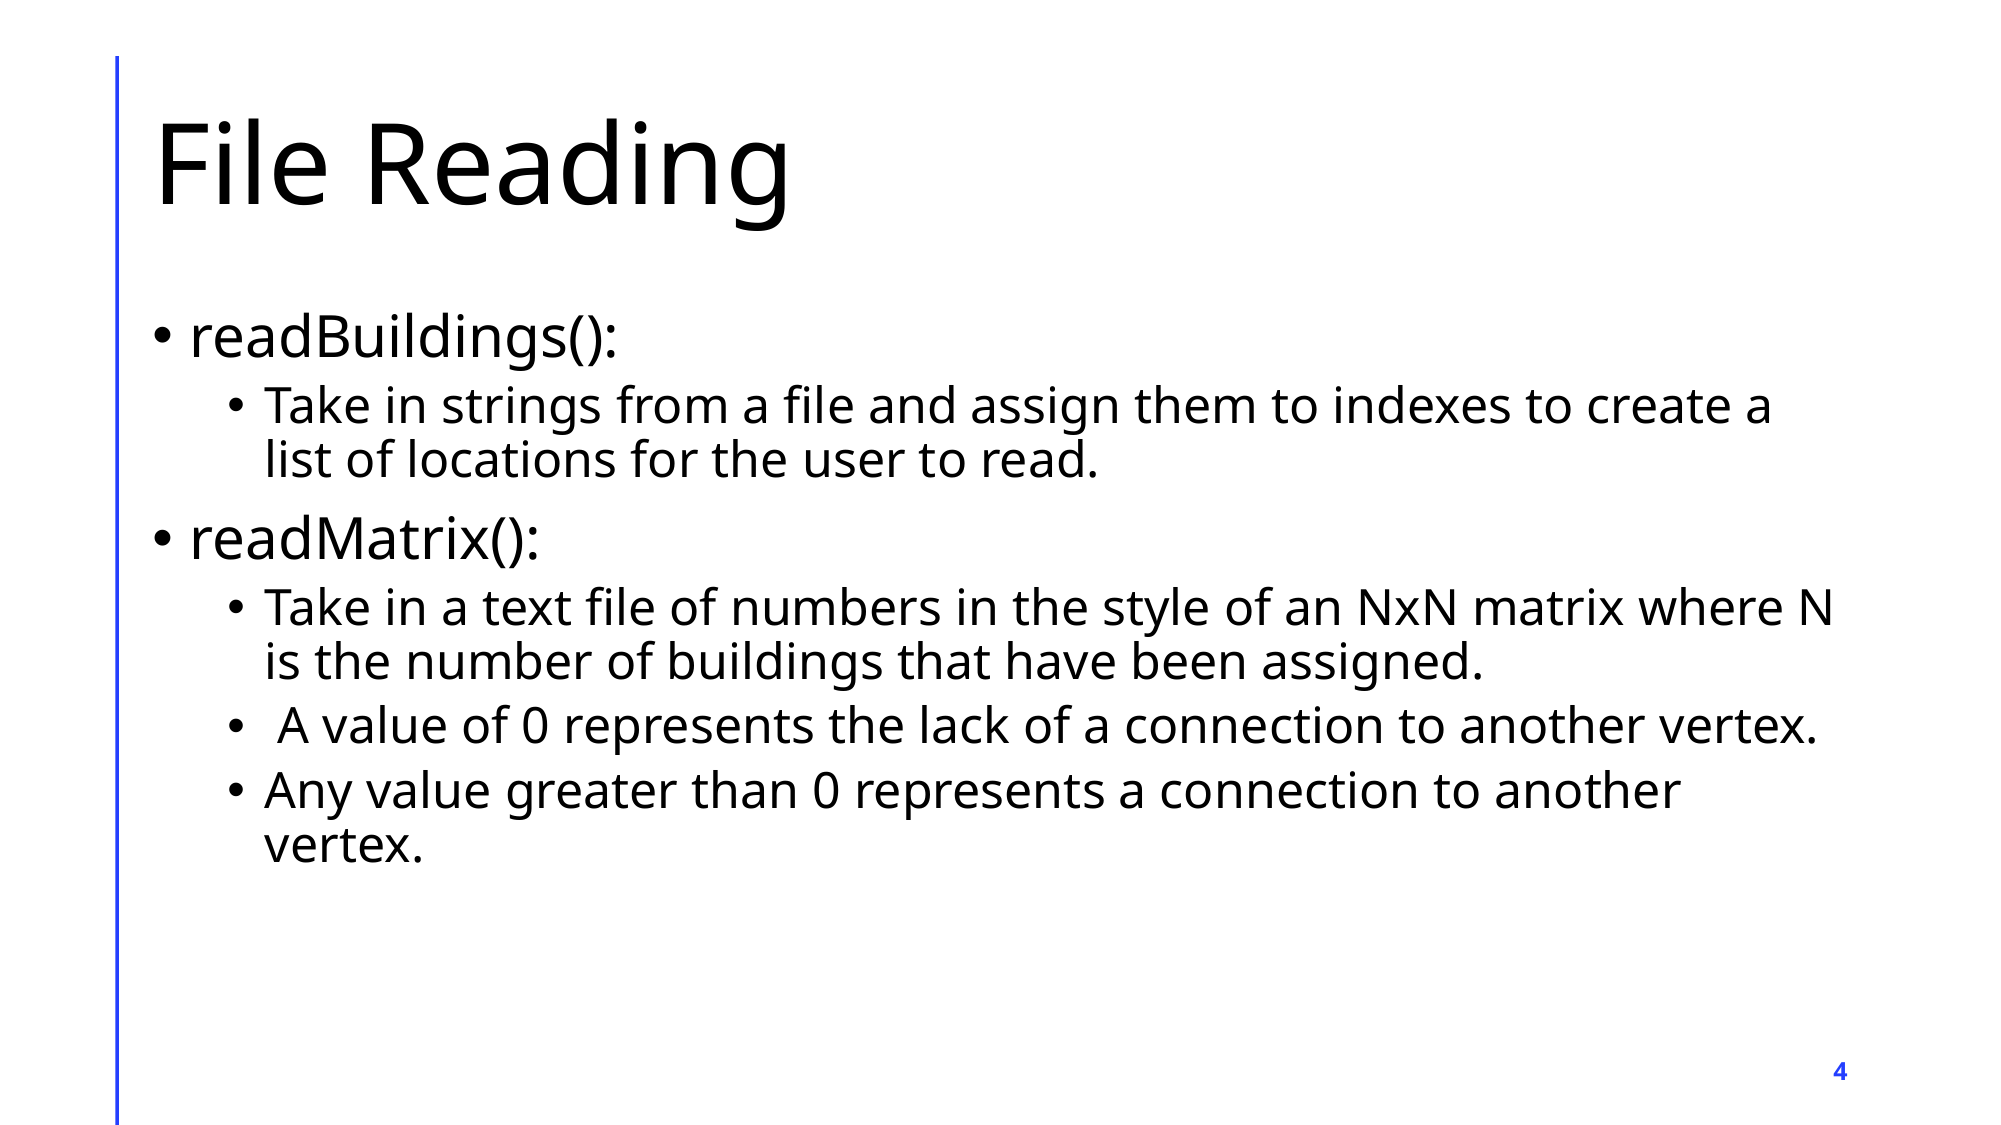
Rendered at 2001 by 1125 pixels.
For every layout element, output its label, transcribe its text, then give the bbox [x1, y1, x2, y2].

list readBuildings(): Take in strings from a file and assign them to indexes to create a list of locations for the user to read. readMatrix(): Take in a text file of numbers in the style of an NxN matrix where N is the number of buildings that have been assigned. A value of 0 represents the lack of a connection to another vertex. Any value greater than 0 represents a connection to another vertex. [137, 299, 1863, 1014]
title File Reading [137, 59, 1863, 278]
slide_number 4 [1412, 1042, 1863, 1103]
